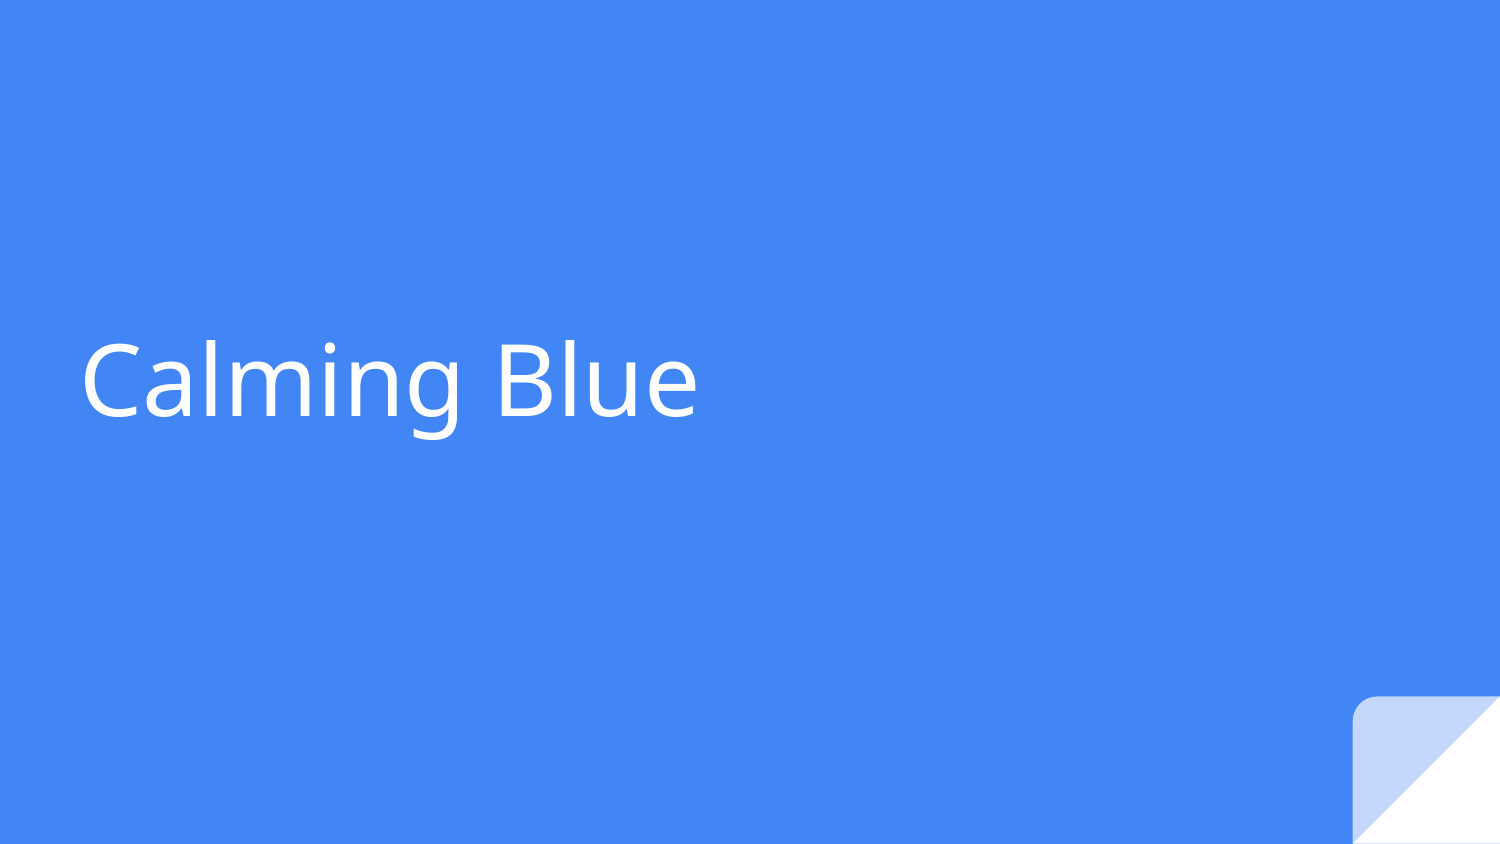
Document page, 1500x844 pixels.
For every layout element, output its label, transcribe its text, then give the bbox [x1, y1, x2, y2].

title Calming Blue [64, 298, 1413, 452]
